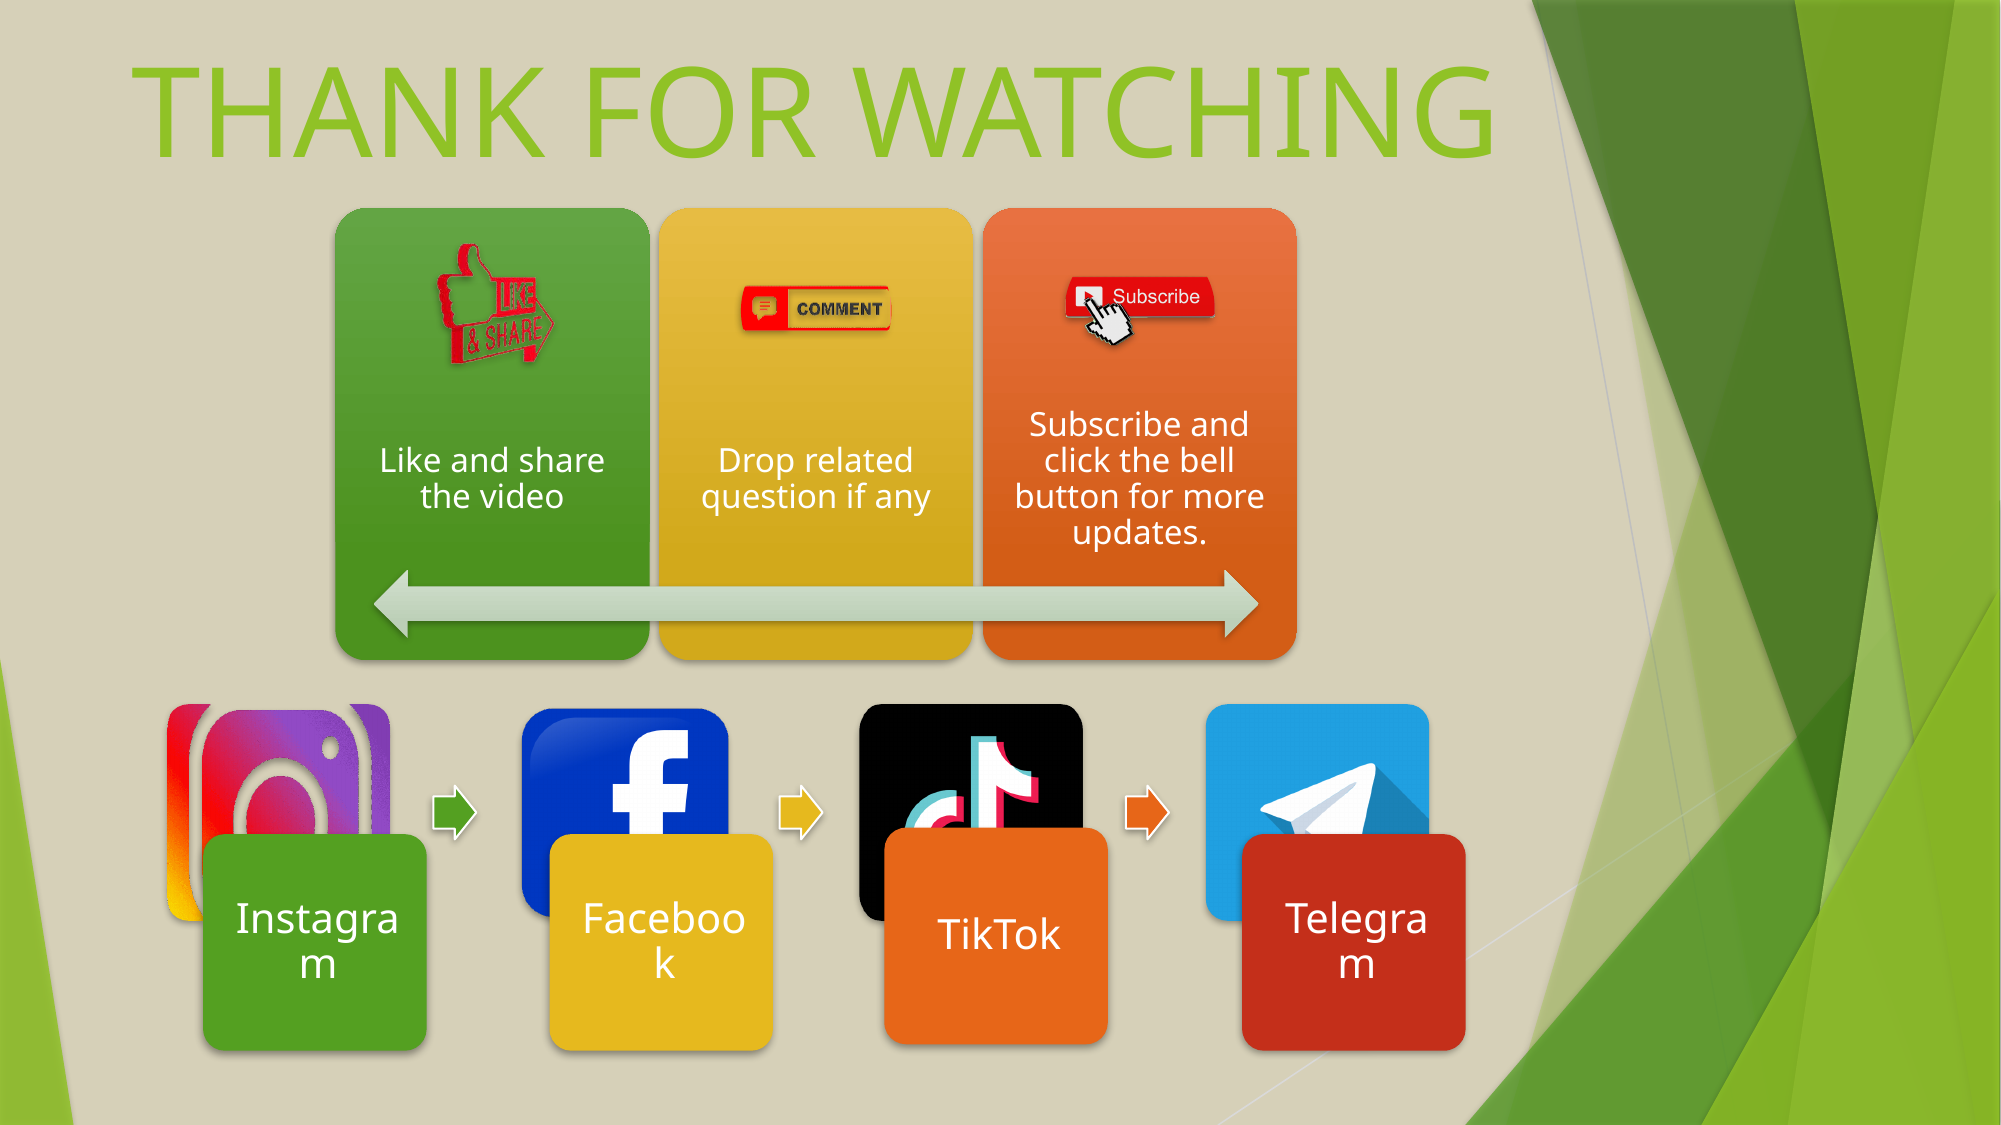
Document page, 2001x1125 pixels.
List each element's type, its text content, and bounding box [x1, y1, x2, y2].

title THANK FOR WATCHING [111, 24, 1522, 242]
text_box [334, 207, 1298, 661]
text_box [166, 703, 1467, 1052]
